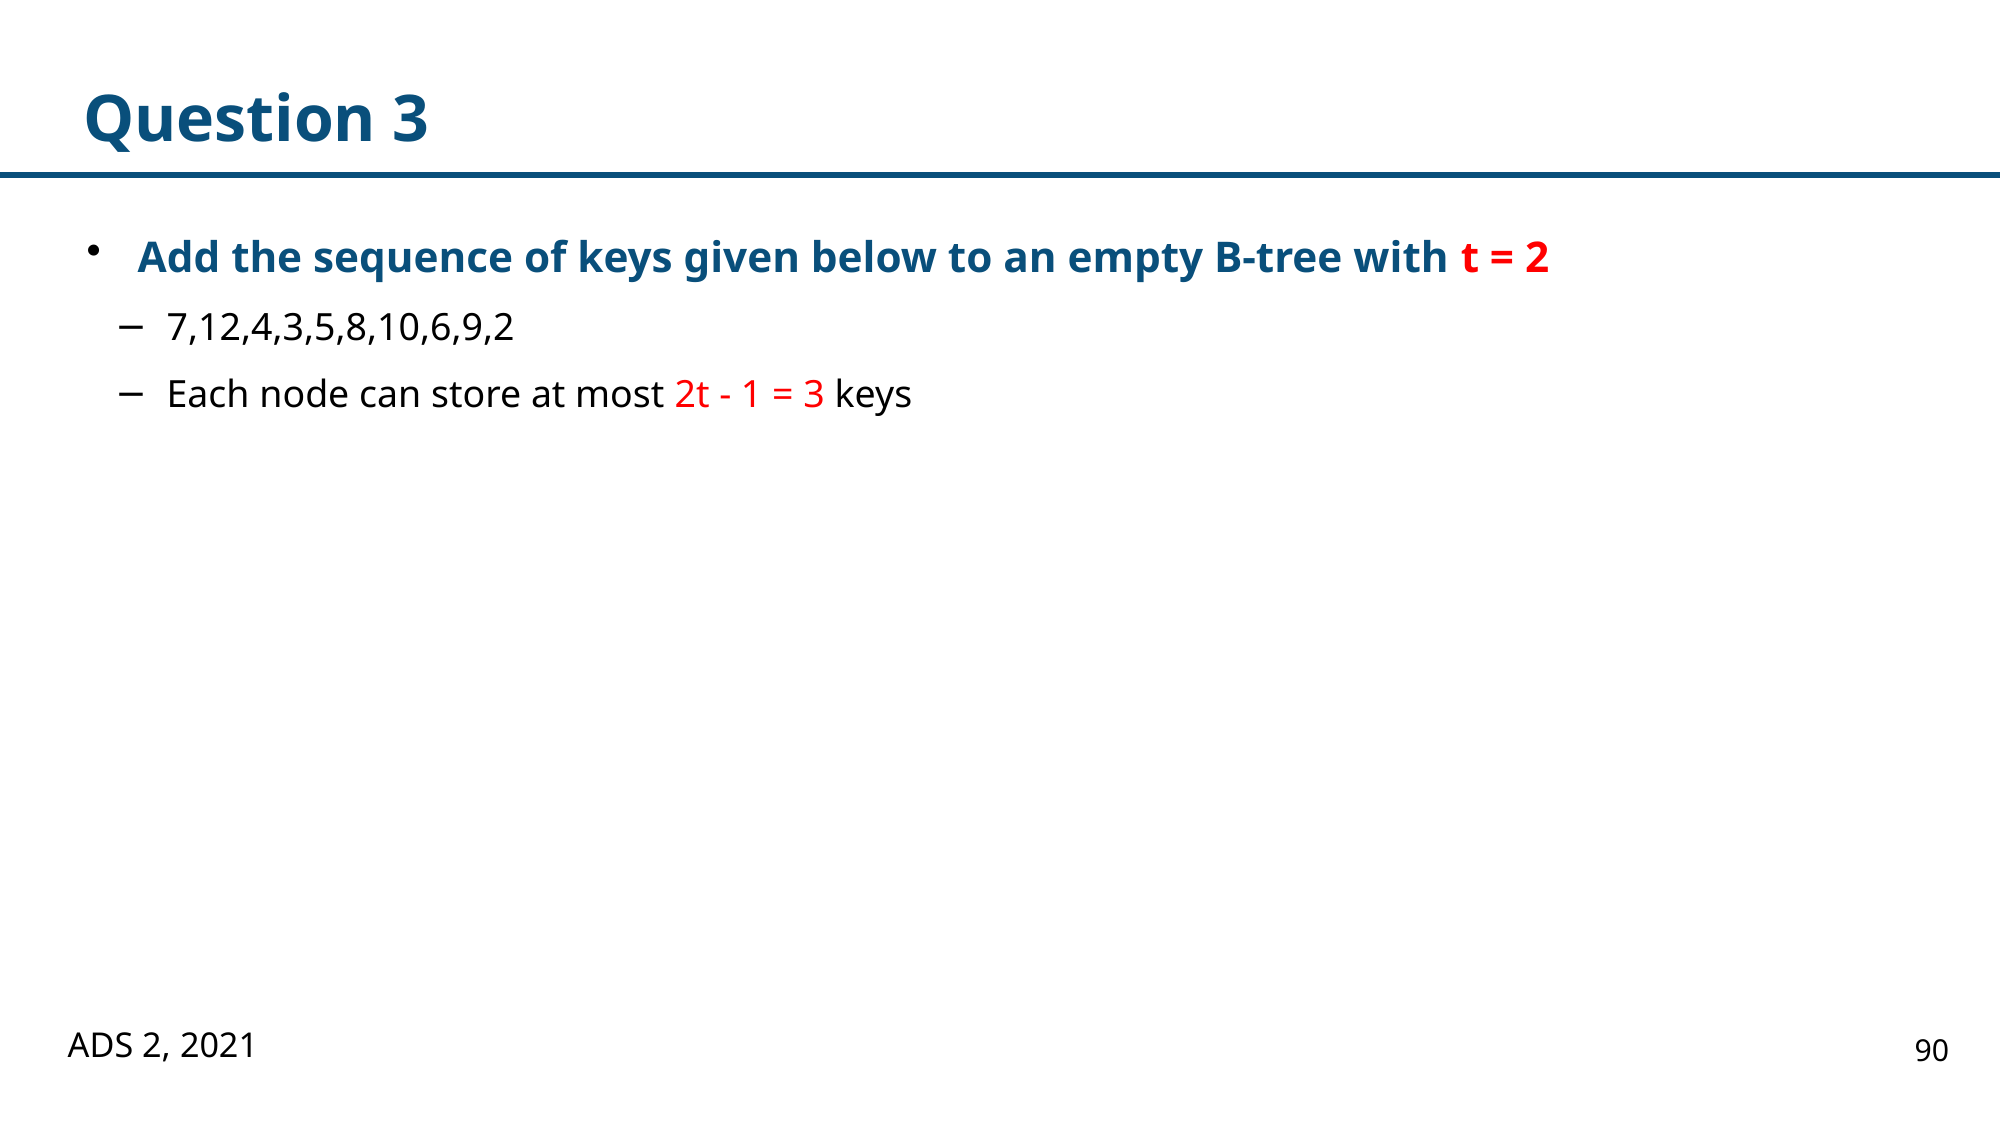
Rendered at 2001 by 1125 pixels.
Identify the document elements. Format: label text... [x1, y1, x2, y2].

footer ADS 2, 2021 [51, 1022, 1317, 1101]
slide_number 90 [1643, 1022, 1968, 1101]
title Question 3 [83, 50, 1790, 180]
list Add the sequence of keys given below to an empty B-tree with t = 2 7,12,4,3,5,8,10,6,9,2 Each node can store at most 2t - 1 = 3 keys [83, 220, 1917, 1000]
